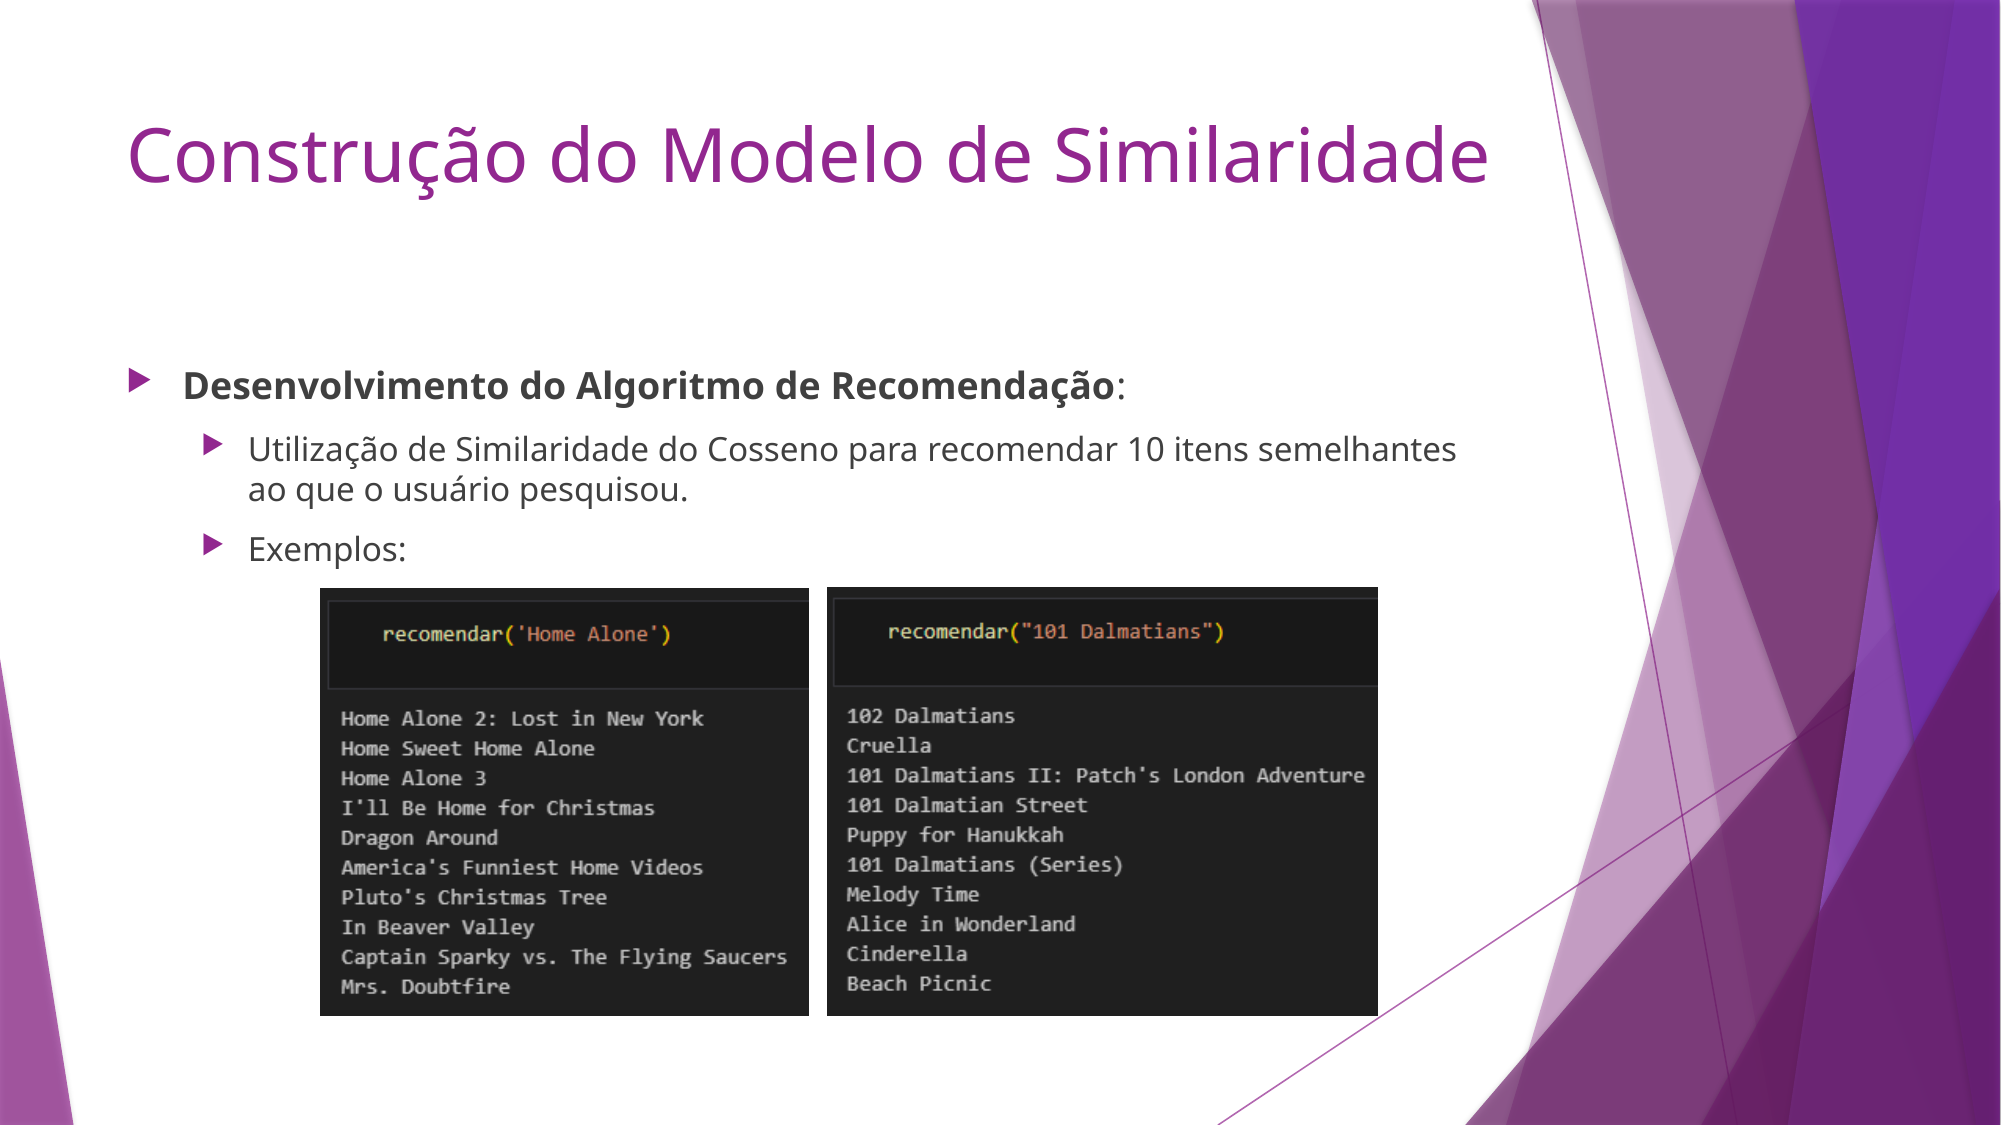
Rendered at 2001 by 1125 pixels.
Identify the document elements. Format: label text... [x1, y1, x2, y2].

picture [320, 588, 809, 1016]
picture [826, 586, 1379, 1016]
list Desenvolvimento do Algoritmo de Recomendação: Utilização de Similaridade do Cosseno para recomendar 10 itens semelhantes ao que o usuário pesquisou. Exemplos: [111, 354, 1522, 992]
title Construção do Modelo de Similaridade [111, 99, 1522, 317]
